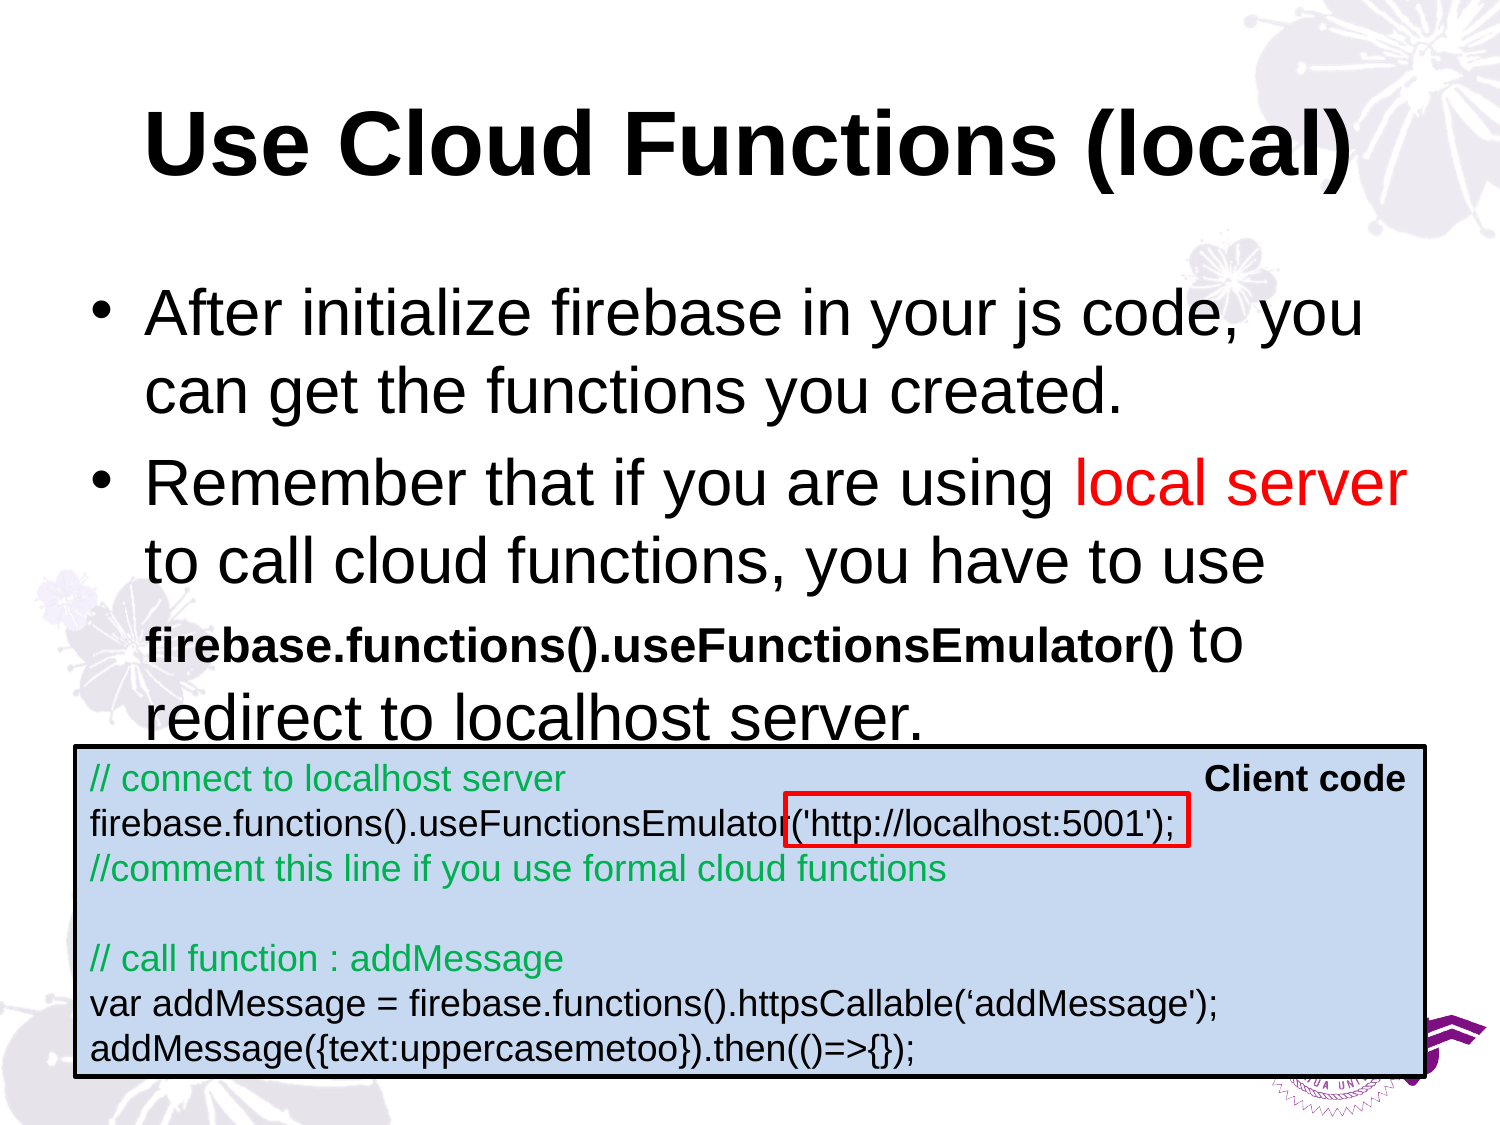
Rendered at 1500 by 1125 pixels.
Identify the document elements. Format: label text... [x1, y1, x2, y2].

title Use Cloud Functions (local) [75, 45, 1425, 233]
text_box Client code [1189, 746, 1422, 807]
picture [0, 0, 1500, 1125]
list After initialize firebase in your js code, you can get the functions you created. Remember that if you are using local server to call cloud functions, you have to use firebase.functions().useFunctionsEmulator() to redirect to localhost server. [75, 262, 1425, 746]
text_box [783, 791, 1190, 848]
text_box // connect to localhost server firebase.functions().useFunctionsEmulator('http://localhost:5001'); //comment this line if you use formal cloud functions // call function : addMessage var addMessage = firebase.functions().httpsCallable(‘addMessage'); addMessage({text:uppercasemetoo}).then(()=>{}); [74, 746, 1425, 1077]
